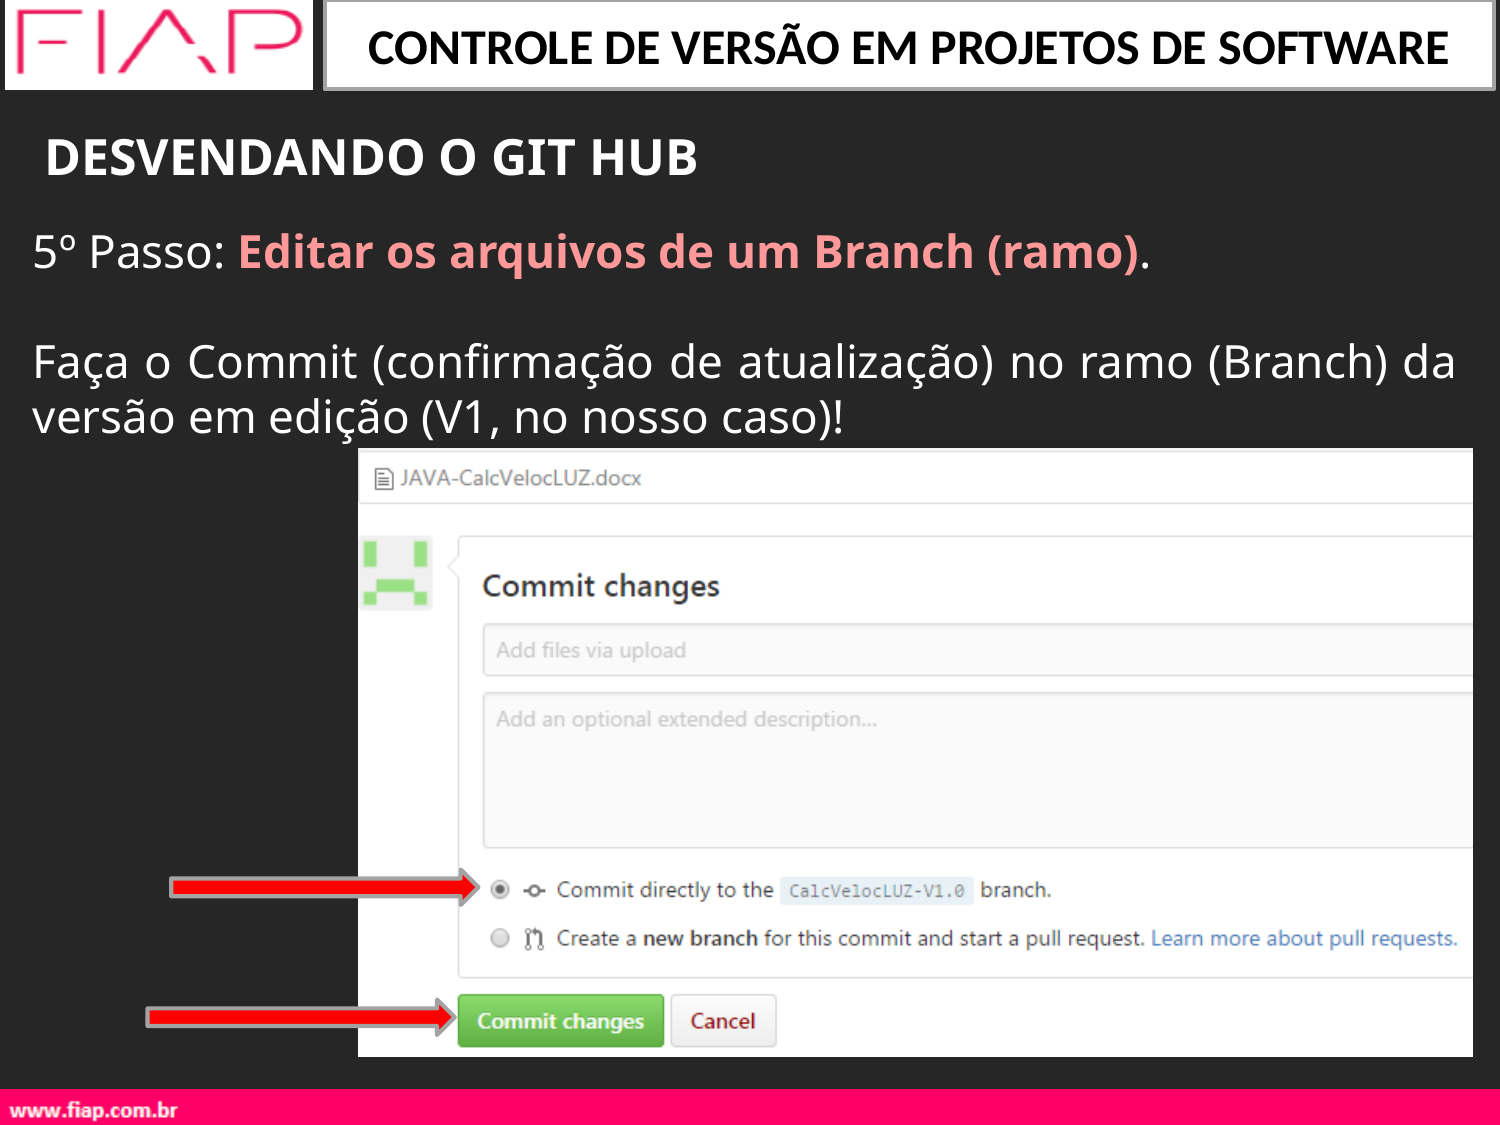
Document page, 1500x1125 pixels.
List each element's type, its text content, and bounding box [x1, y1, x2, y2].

text_box 5º Passo: Editar os arquivos de um Branch (ramo). Faça o Commit (confirmação de atualização) no ramo (Branch) da versão em edição (V1, no nosso caso)! [18, 215, 1473, 444]
text_box DESVENDANDO O GIT HUB [29, 118, 1413, 186]
picture [358, 448, 1473, 1058]
text_box [169, 876, 353, 899]
text_box [145, 1006, 353, 1029]
